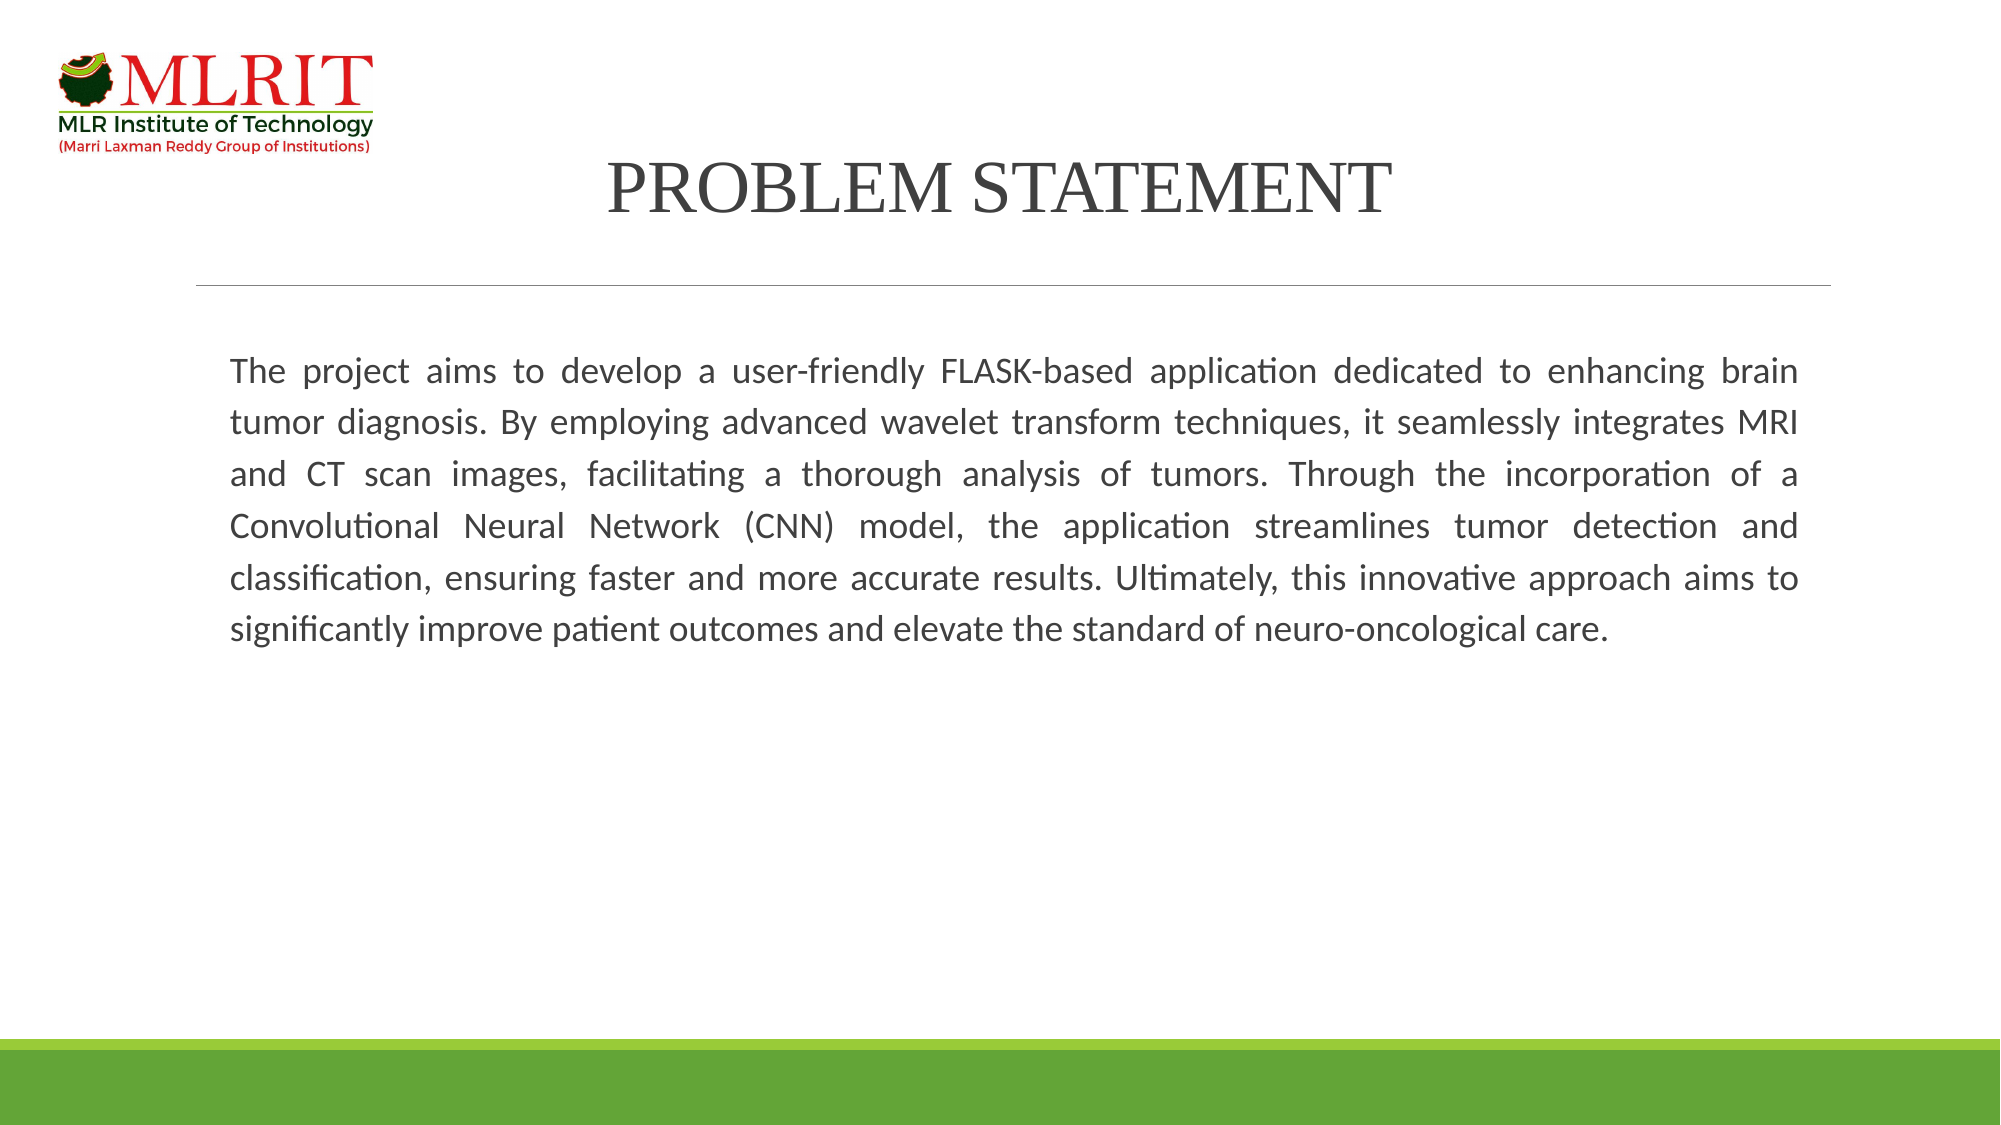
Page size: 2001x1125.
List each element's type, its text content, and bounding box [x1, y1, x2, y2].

title PROBLEM STATEMENT [179, 131, 1821, 286]
list The project aims to develop a user-friendly FLASK-based application dedicated to enhancing brain tumor diagnosis. By employing advanced wavelet transform techniques, it seamlessly integrates MRI and CT scan images, facilitating a thorough analysis of tumors. Through the incorporation of a Convolutional Neural Network (CNN) model, the application streamlines tumor detection and classification, ensuring faster and more accurate results. Ultimately, this innovative approach aims to significantly improve patient outcomes and elevate the standard of neuro-oncological care. [179, 318, 1821, 687]
picture [57, 52, 374, 155]
